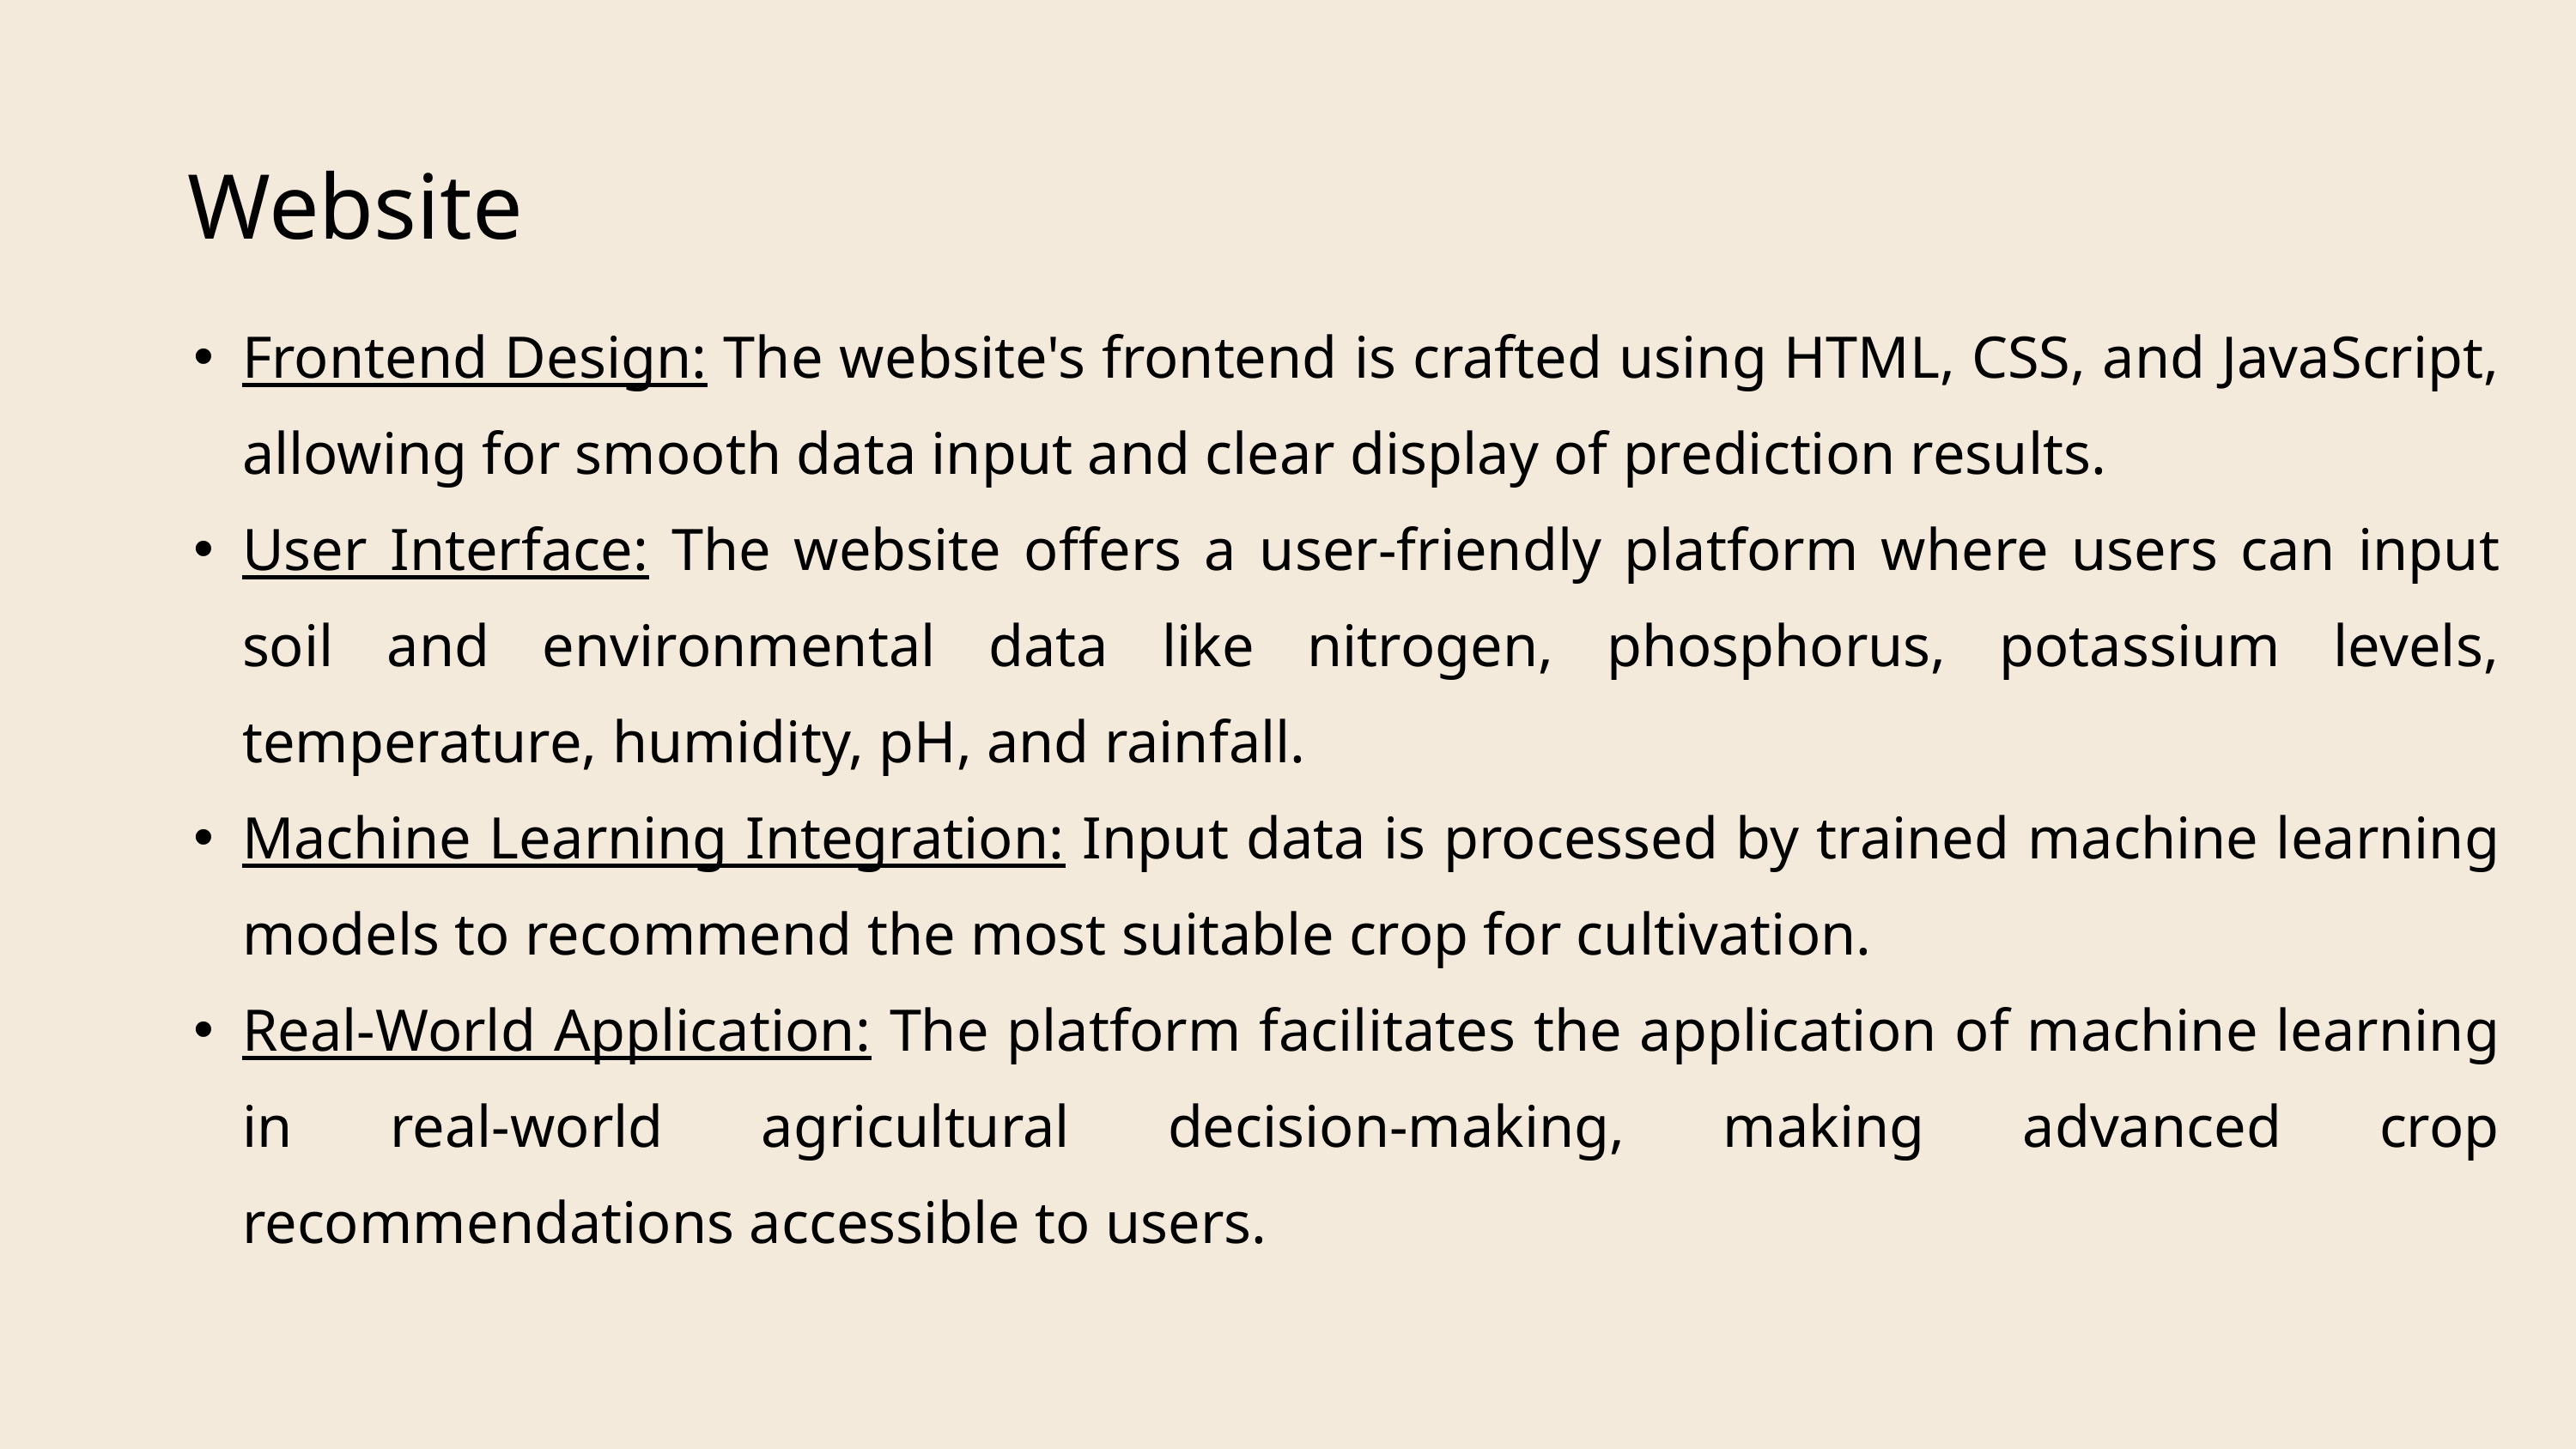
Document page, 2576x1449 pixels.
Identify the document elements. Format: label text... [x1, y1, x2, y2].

text_box Frontend Design: The website's frontend is crafted using HTML, CSS, and JavaScript, allowing for smooth data input and clear display of prediction results. User Interface: The website offers a user-friendly platform where users can input soil and environmental data like nitrogen, phosphorus, potassium levels, temperature, humidity, pH, and rainfall. Machine Learning Integration: Input data is processed by trained machine learning models to recommend the most suitable crop for cultivation. Real-World Application: The platform facilitates the application of machine learning in real-world agricultural decision-making, making advanced crop recommendations accessible to users. [144, 293, 2502, 1449]
text_box Website [187, 131, 1569, 257]
